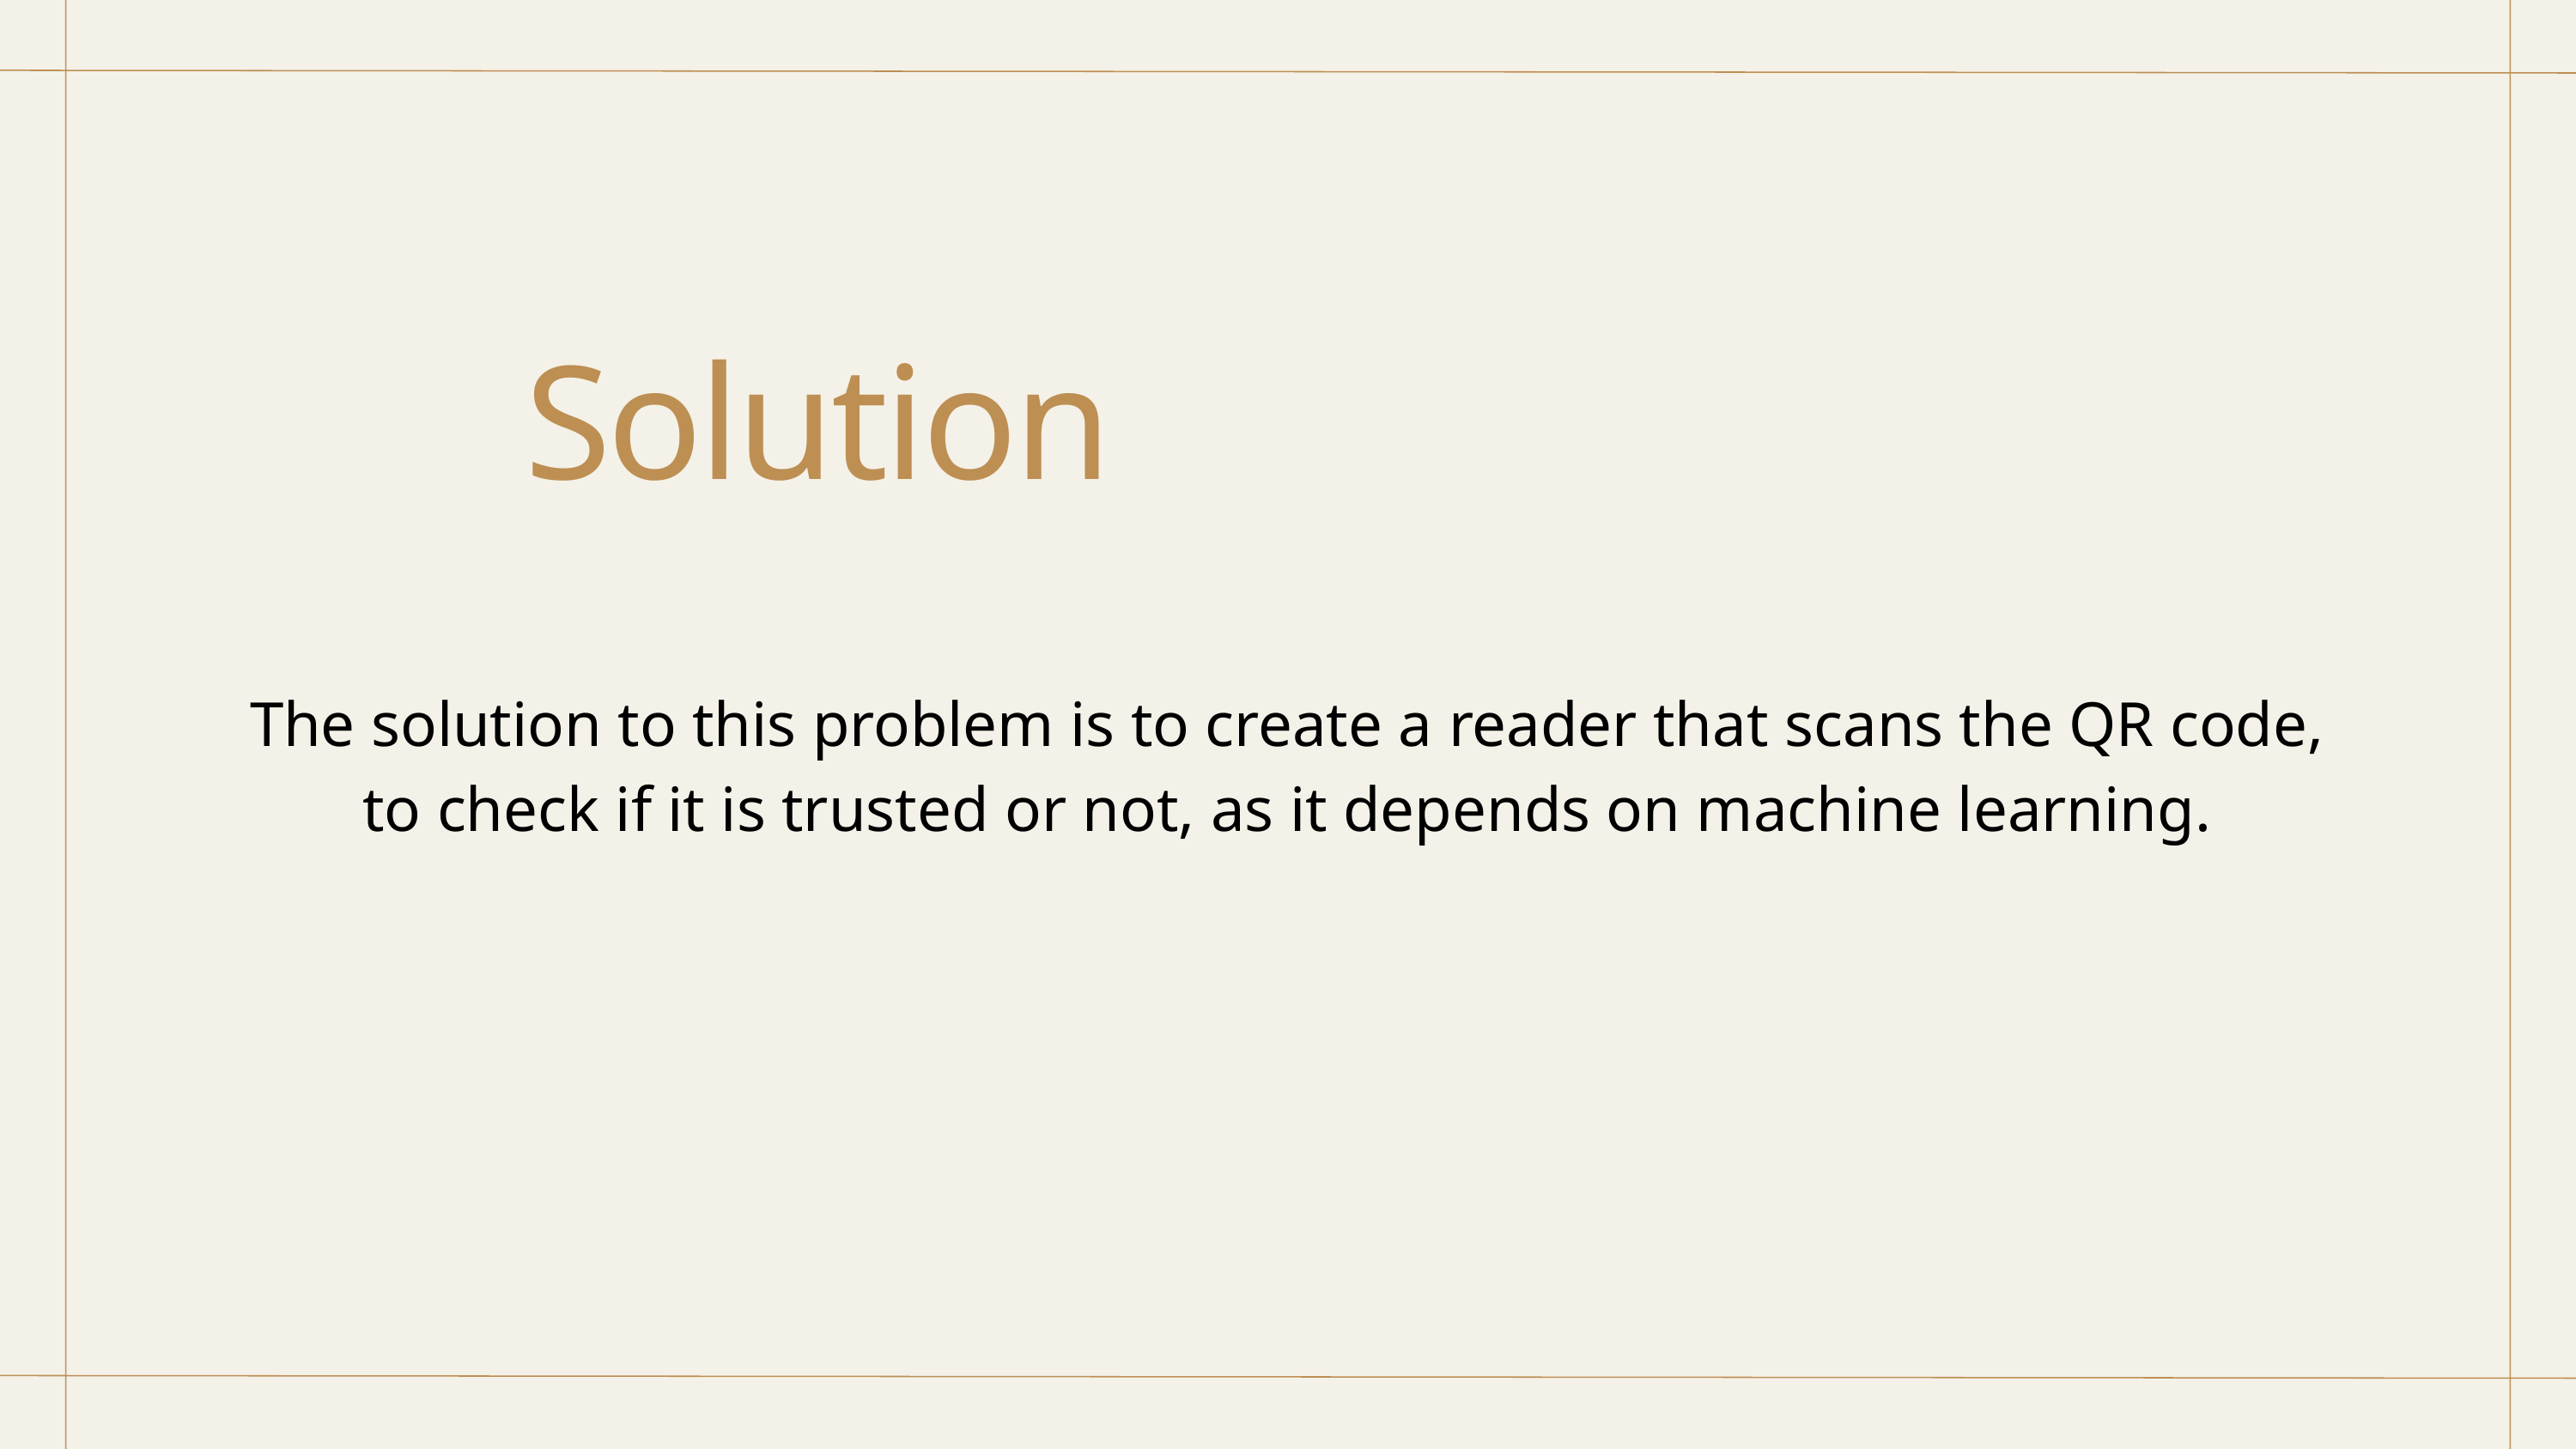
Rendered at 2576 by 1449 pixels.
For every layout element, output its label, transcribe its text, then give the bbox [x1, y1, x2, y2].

text_box Solution [525, 376, 1594, 511]
text_box The solution to this problem is to create a reader that scans the QR code, to check if it is trusted or not, as it depends on machine learning. [238, 673, 2338, 844]
